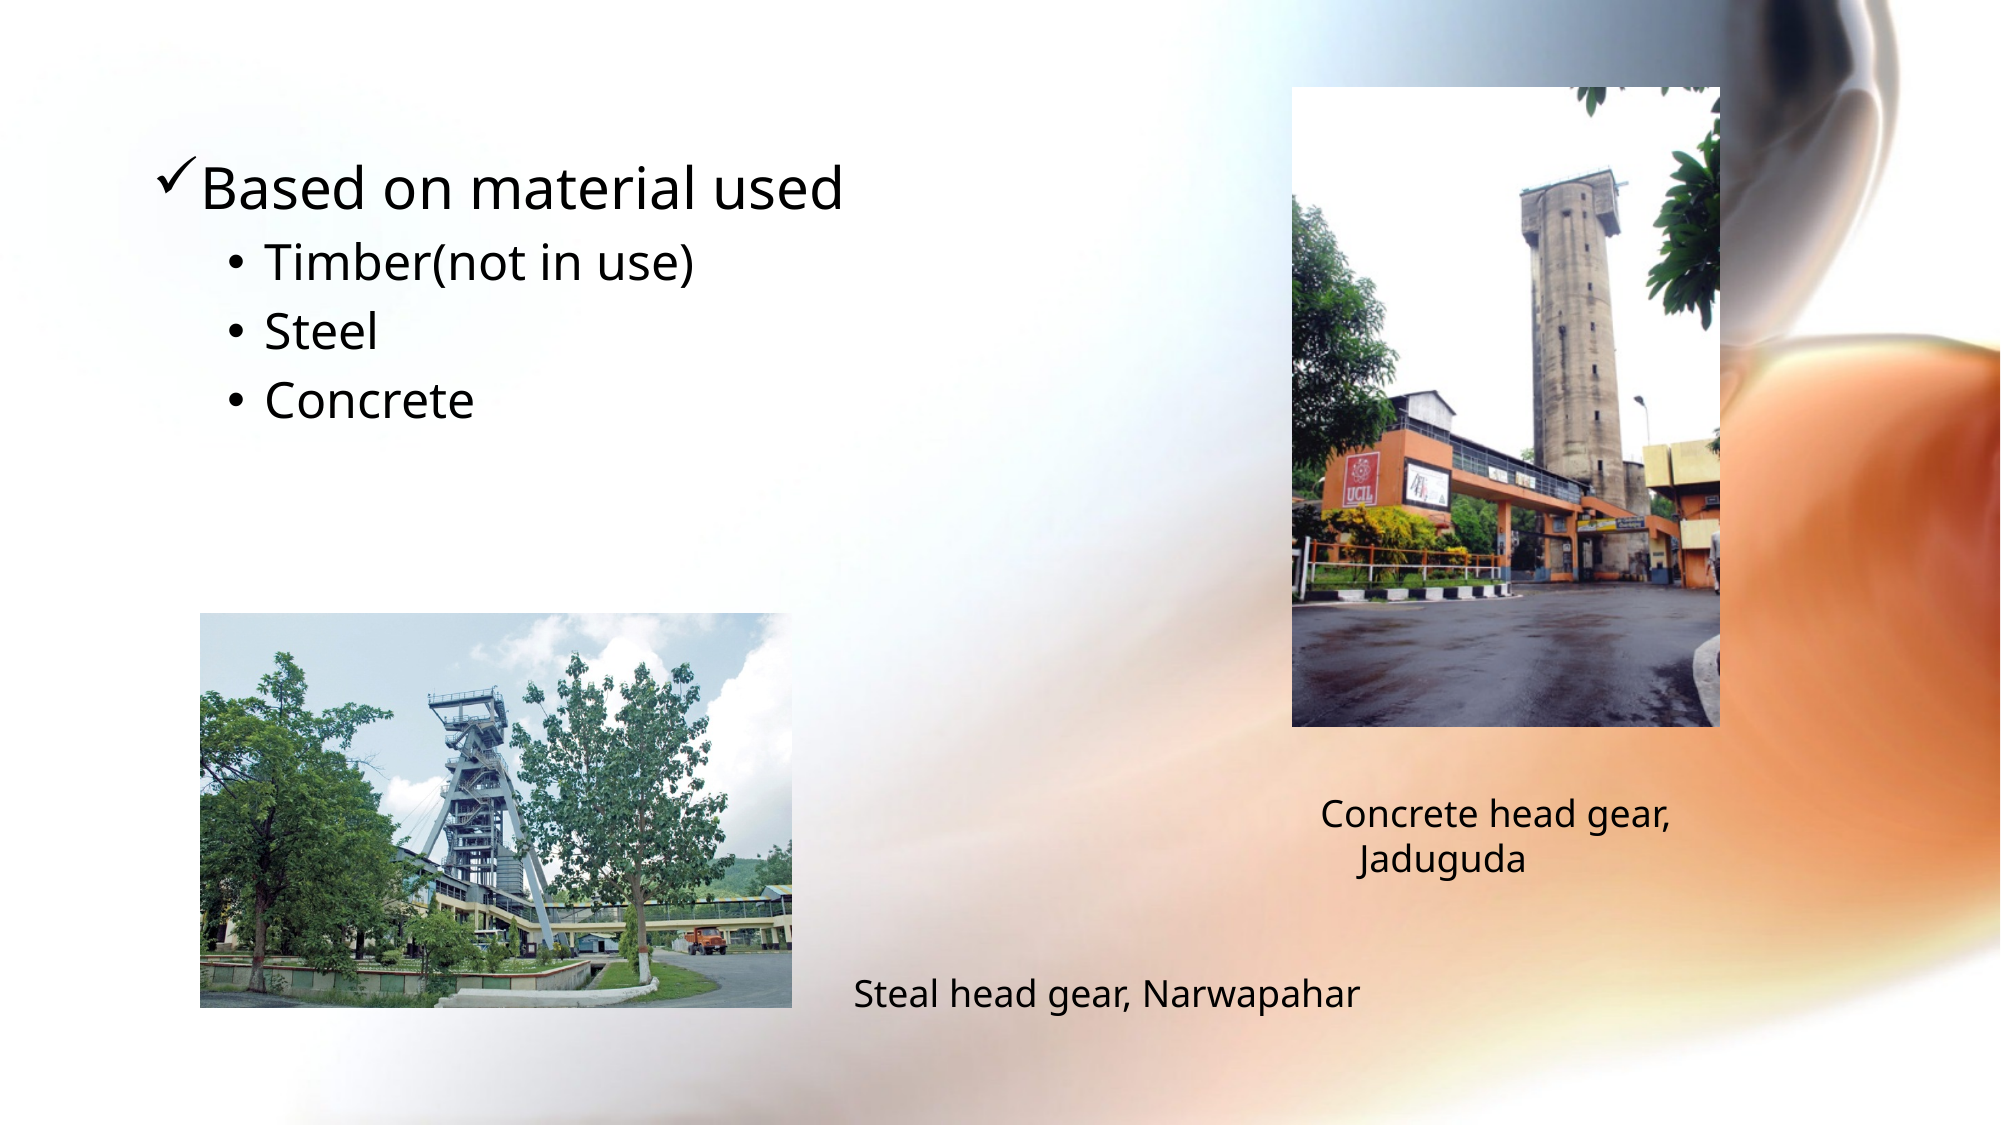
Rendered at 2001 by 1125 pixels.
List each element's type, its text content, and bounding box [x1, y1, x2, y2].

picture [0, 0, 2001, 1125]
title [137, 59, 1863, 147]
list Based on material used Timber(not in use) Steel Concrete [137, 151, 1863, 1014]
text_box Steal head gear, Narwapahar [838, 962, 1447, 1023]
text_box Concrete head gear, Jaduguda [1305, 782, 1734, 888]
